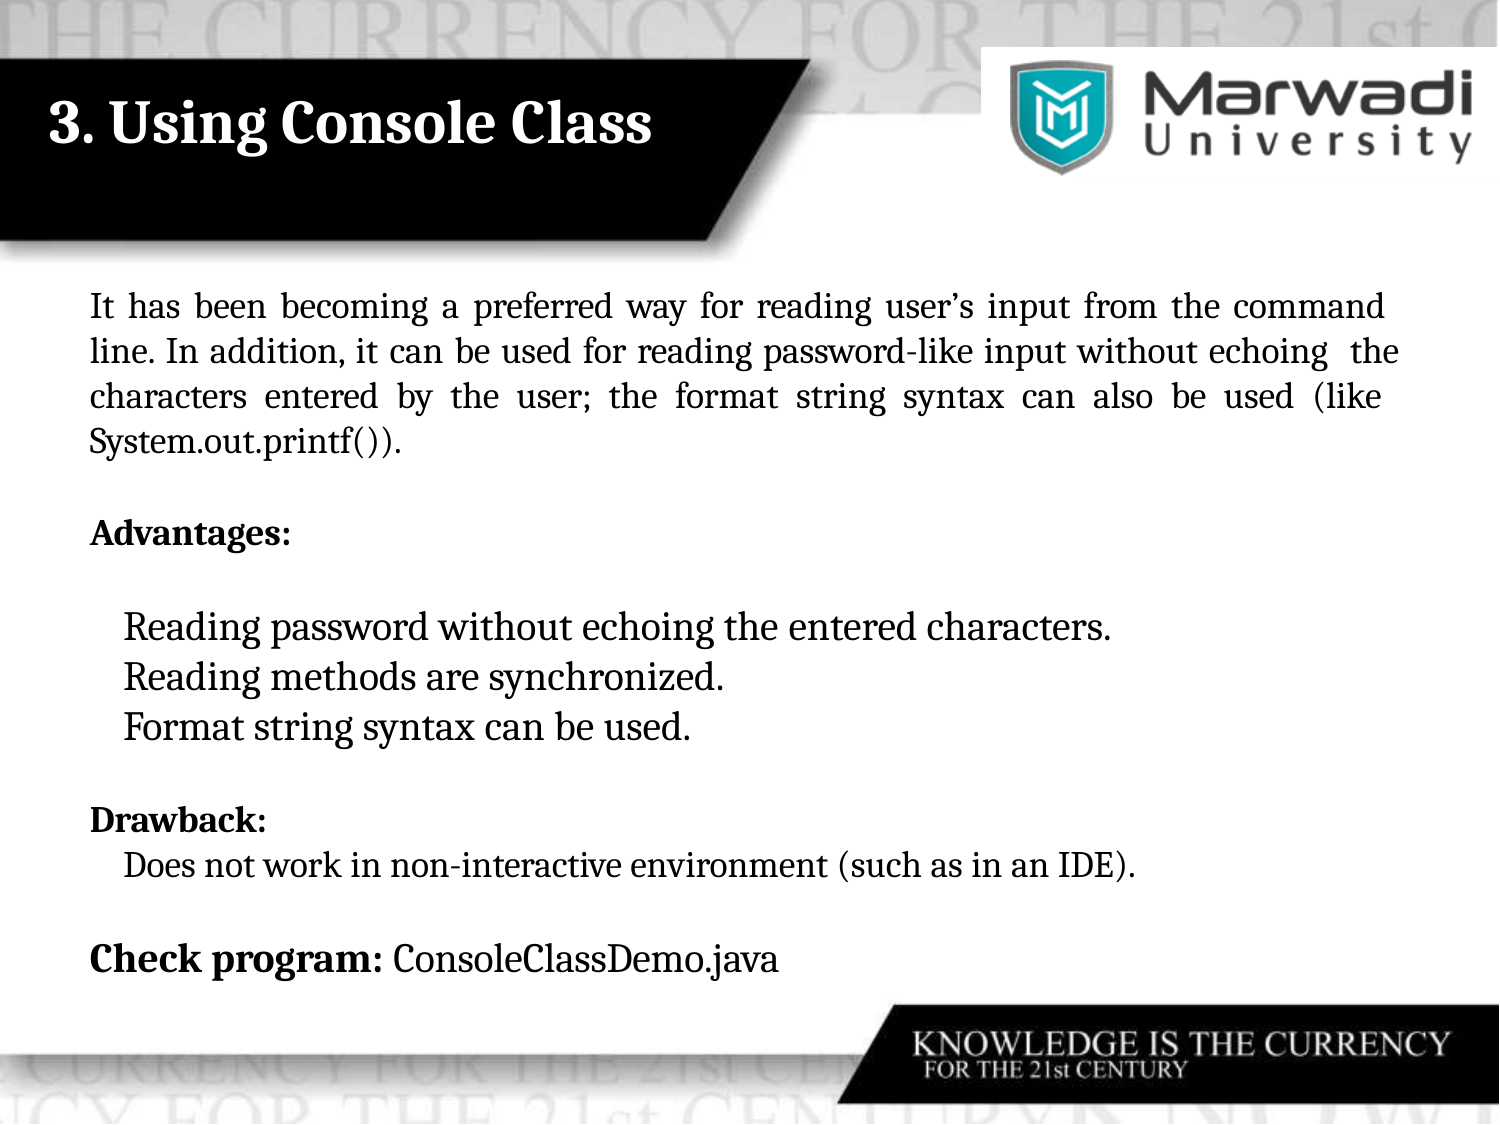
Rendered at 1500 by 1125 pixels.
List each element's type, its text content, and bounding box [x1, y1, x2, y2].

picture [0, 0, 1500, 1124]
title 3. Using Console Class [47, 78, 677, 269]
text_box It has been becoming a preferred way for reading user’s input from the command line. In addition, it can be used for reading password-like input without echoing the characters entered by the user; the format string syntax can also be used (like System.out.printf()). Advantages: Reading password without echoing the entered characters. Reading methods are synchronized. Format string syntax can be used. Drawback: Does not work in non-interactive environment (such as in an IDE). Check program: ConsoleClassDemo.java [87, 279, 1400, 981]
